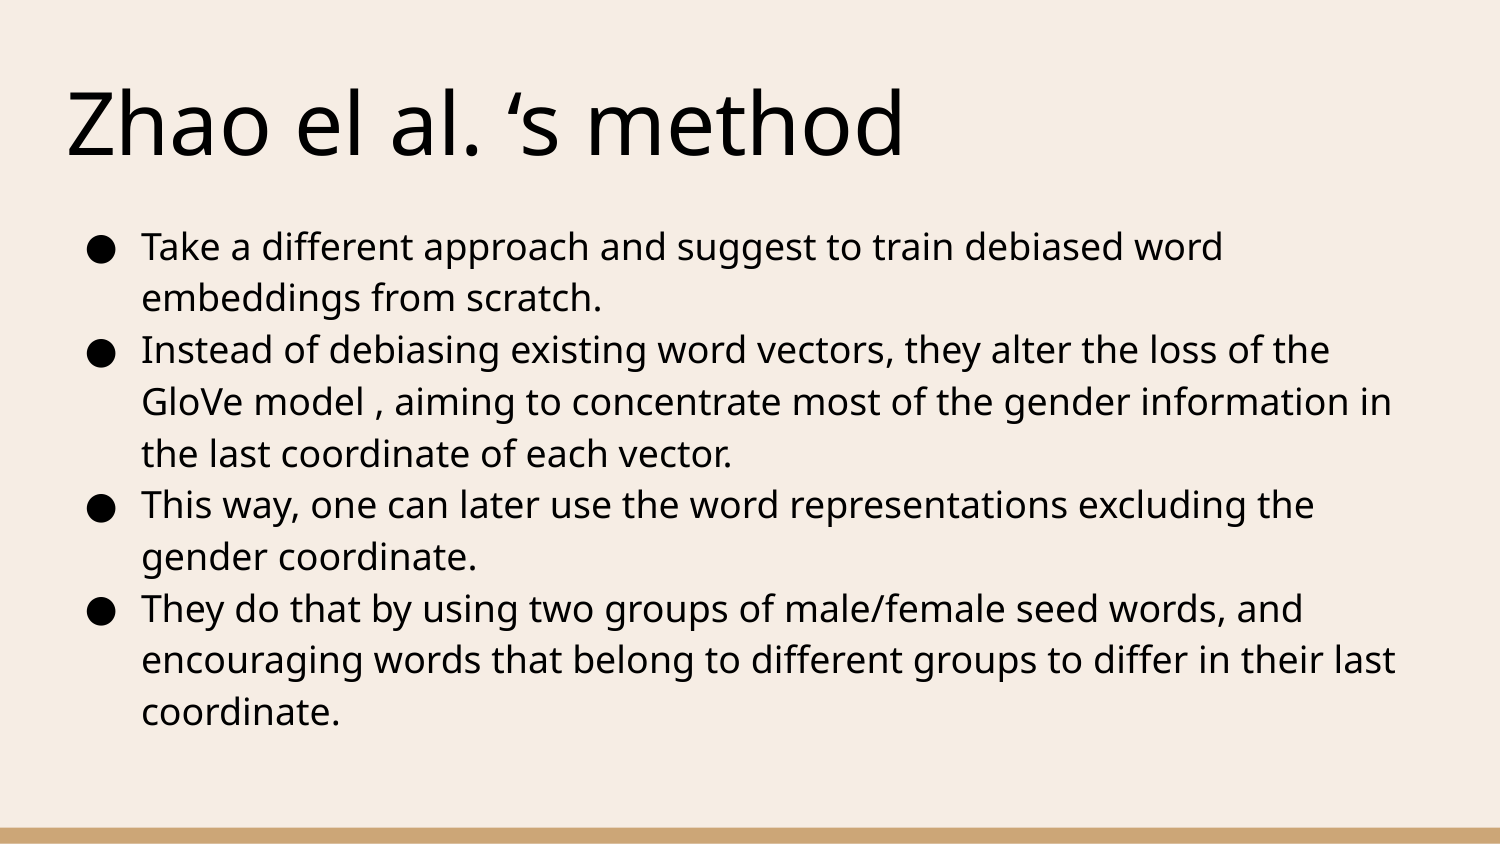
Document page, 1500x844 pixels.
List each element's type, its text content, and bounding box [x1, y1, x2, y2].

title Zhao el al. ‘s method [51, 51, 1449, 189]
list Take a different approach and suggest to train debiased word embeddings from scratch. Instead of debiasing existing word vectors, they alter the loss of the GloVe model , aiming to concentrate most of the gender information in the last coordinate of each vector. This way, one can later use the word representations excluding the gender coordinate. They do that by using two groups of male/female seed words, and encouraging words that belong to different groups to differ in their last coordinate. [51, 200, 1449, 752]
